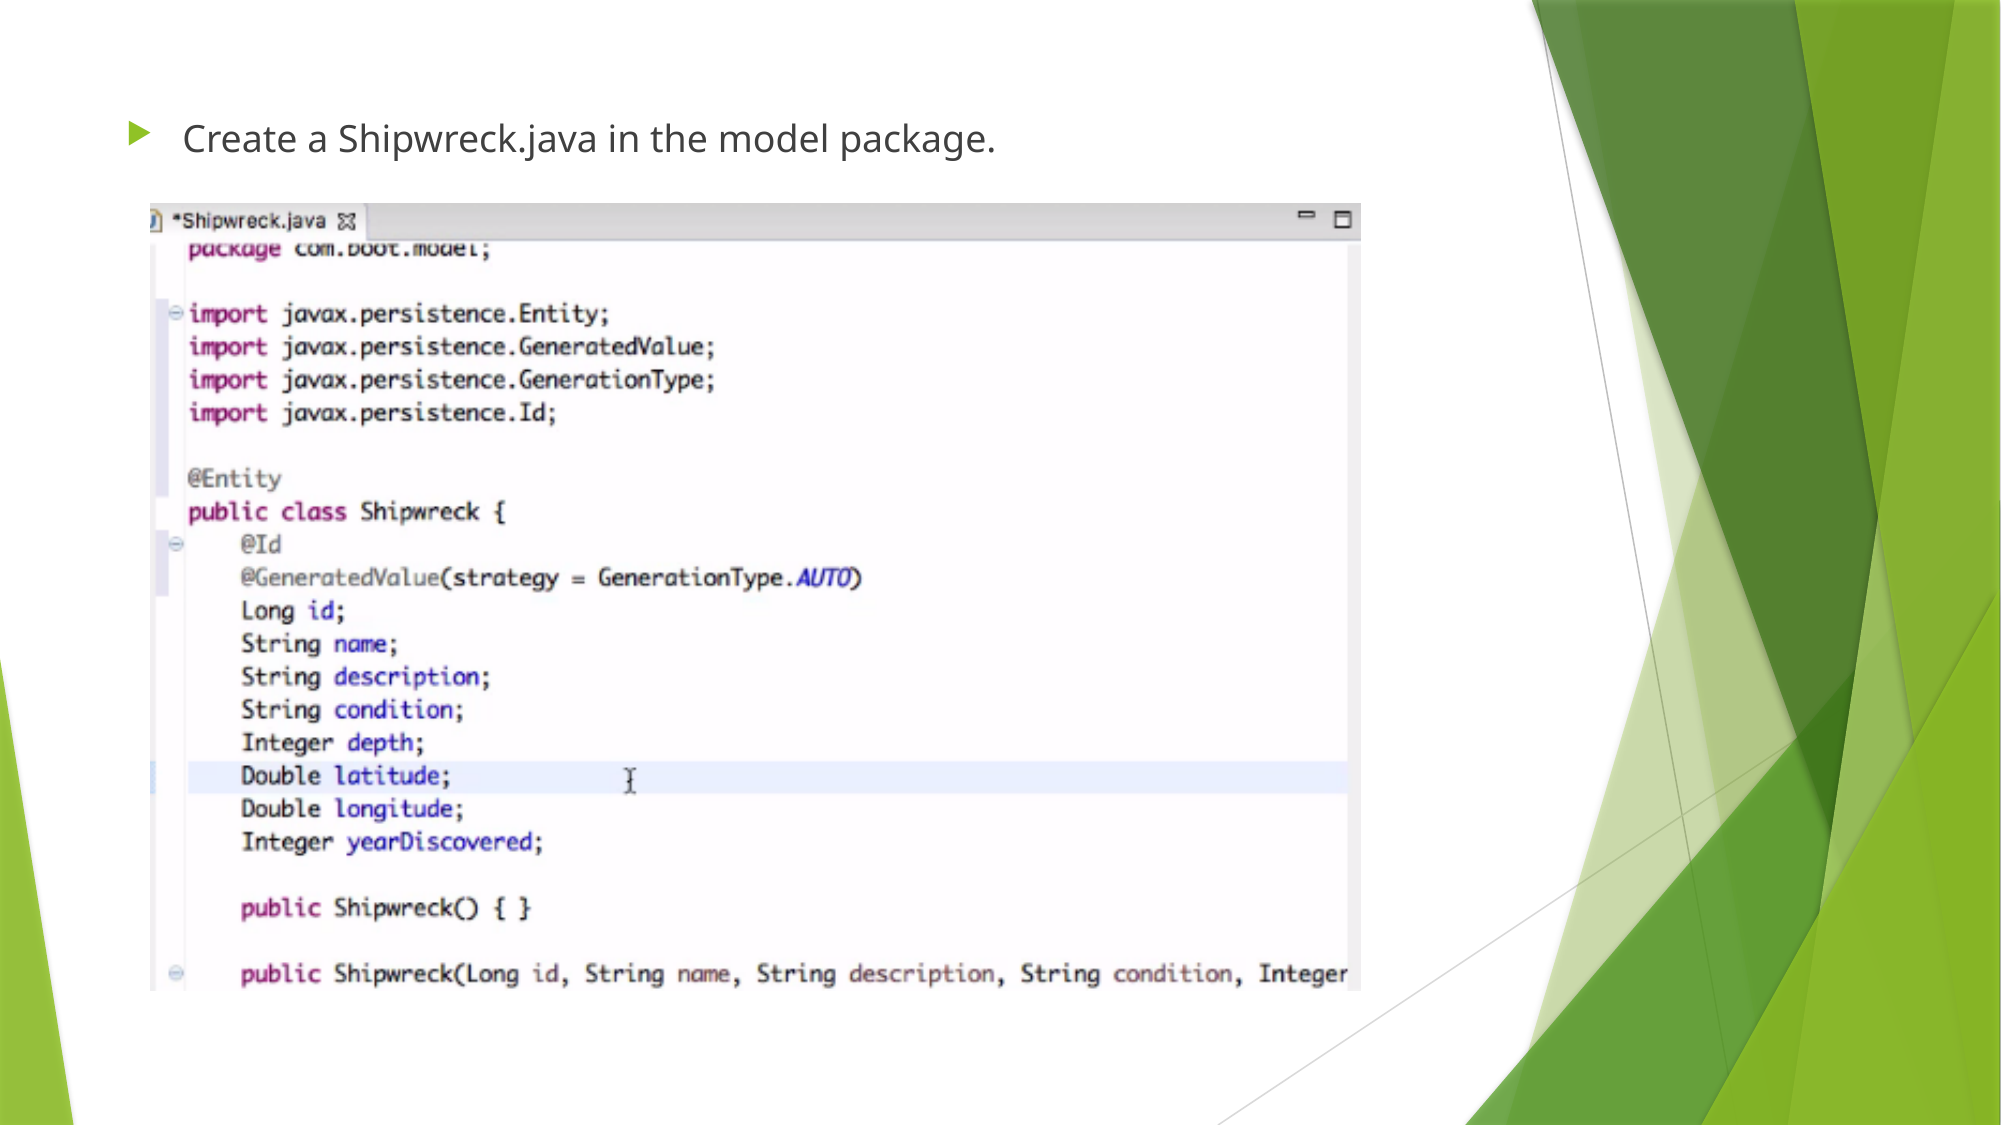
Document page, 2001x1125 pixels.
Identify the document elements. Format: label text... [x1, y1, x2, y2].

picture [150, 202, 1361, 992]
list Create a Shipwreck.java in the model package. [111, 107, 1522, 992]
